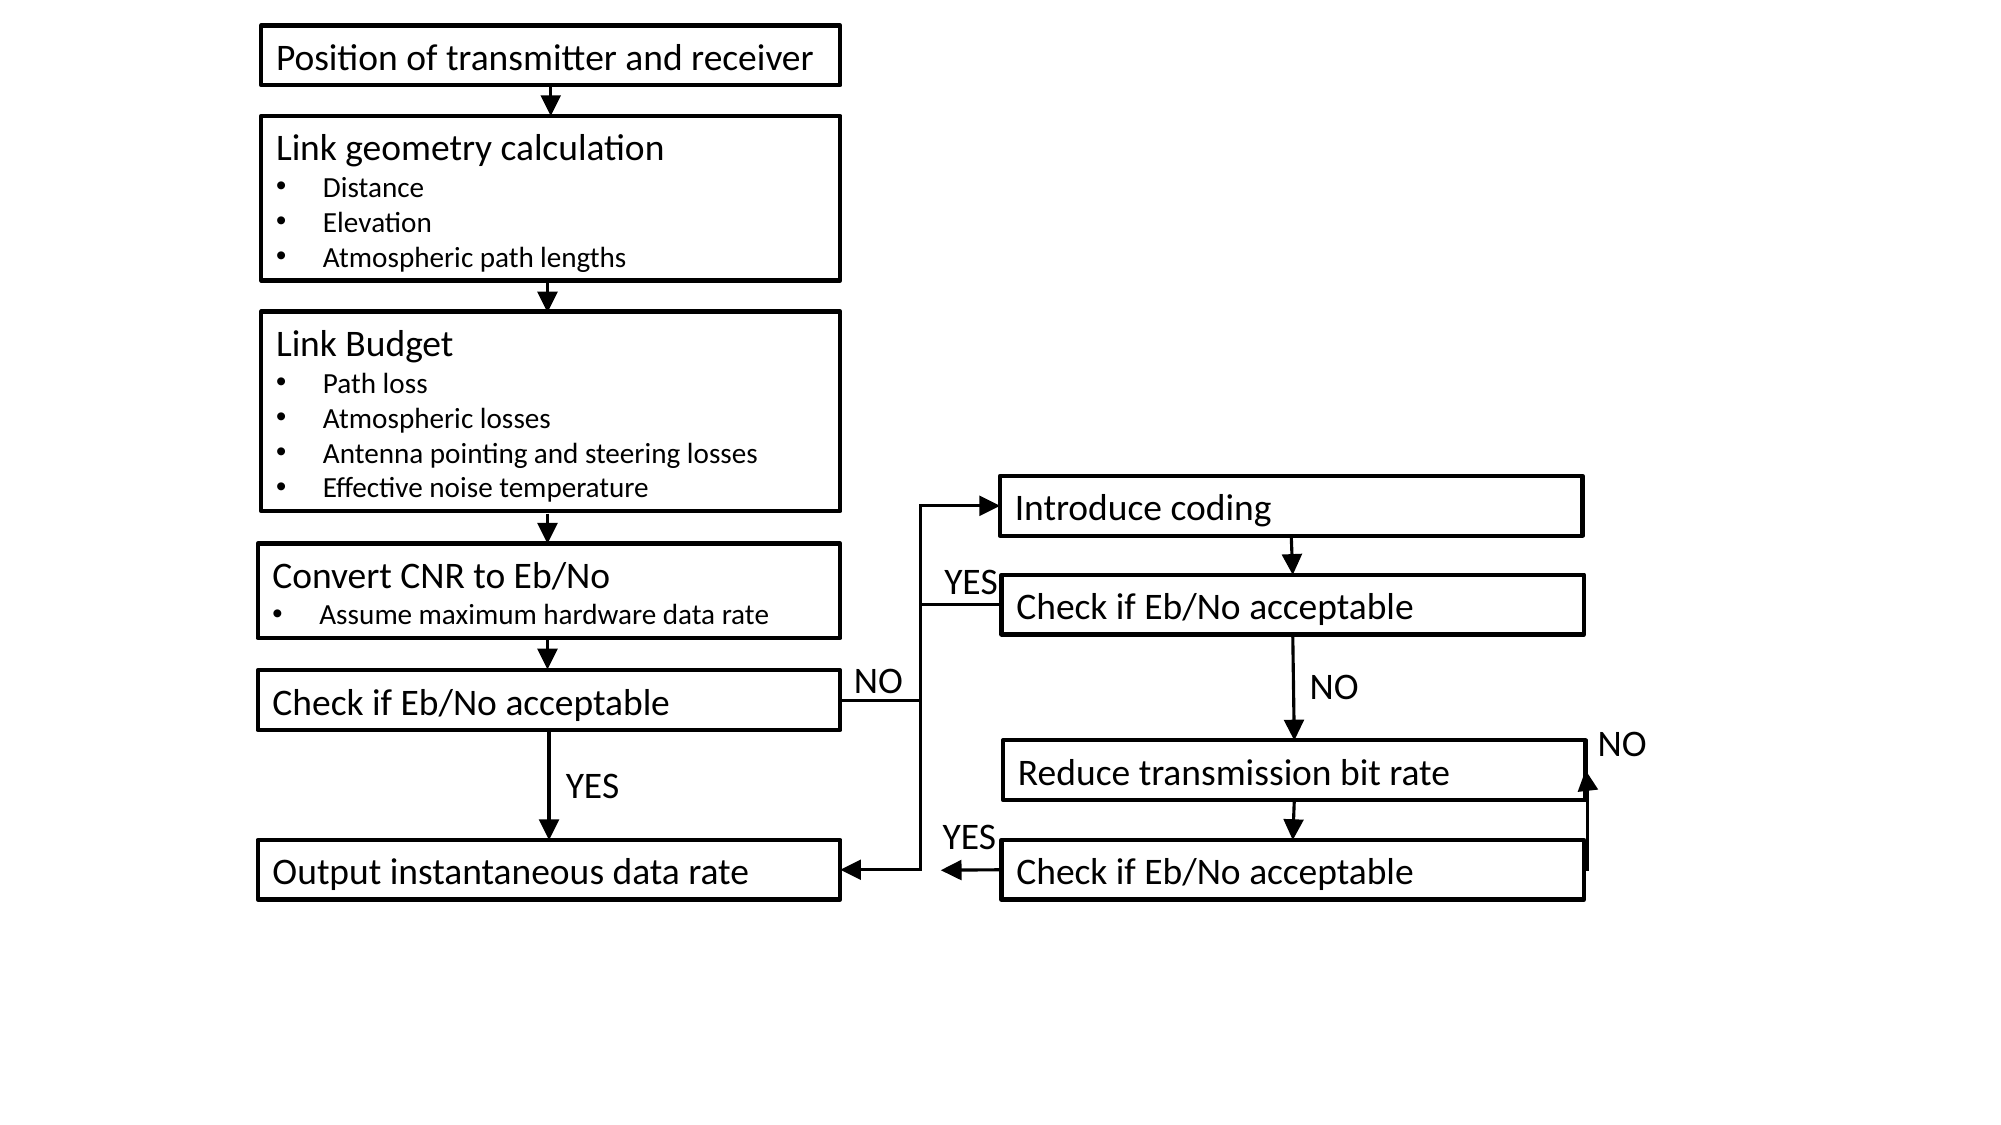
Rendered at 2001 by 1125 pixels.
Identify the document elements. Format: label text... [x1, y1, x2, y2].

text_box YES [1000, 550, 1013, 610]
text_box Convert CNR to Eb/No Assume maximum hardware data rate [257, 543, 840, 639]
text_box Check if Eb/No acceptable [257, 670, 840, 731]
text_box Reduce transmission bit rate [1003, 740, 1584, 801]
text_box Link geometry calculation Distance Elevation Atmospheric path lengths [261, 115, 841, 281]
text_box YES [551, 753, 635, 814]
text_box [840, 506, 1000, 604]
text_box Introduce coding [999, 475, 1583, 536]
text_box Output instantaneous data rate [257, 839, 841, 900]
text_box Position of transmitter and receiver [261, 25, 841, 86]
text_box NO [1295, 654, 1374, 715]
text_box Check if Eb/No acceptable [1001, 839, 1585, 900]
text_box Link Budget Path loss Atmospheric losses Antenna pointing and steering losses Effective noise temperature [261, 311, 841, 512]
text_box Check if Eb/No acceptable [1002, 574, 1585, 635]
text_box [840, 604, 1002, 871]
text_box YES [1002, 804, 1012, 865]
text_box NO [1582, 711, 1662, 772]
